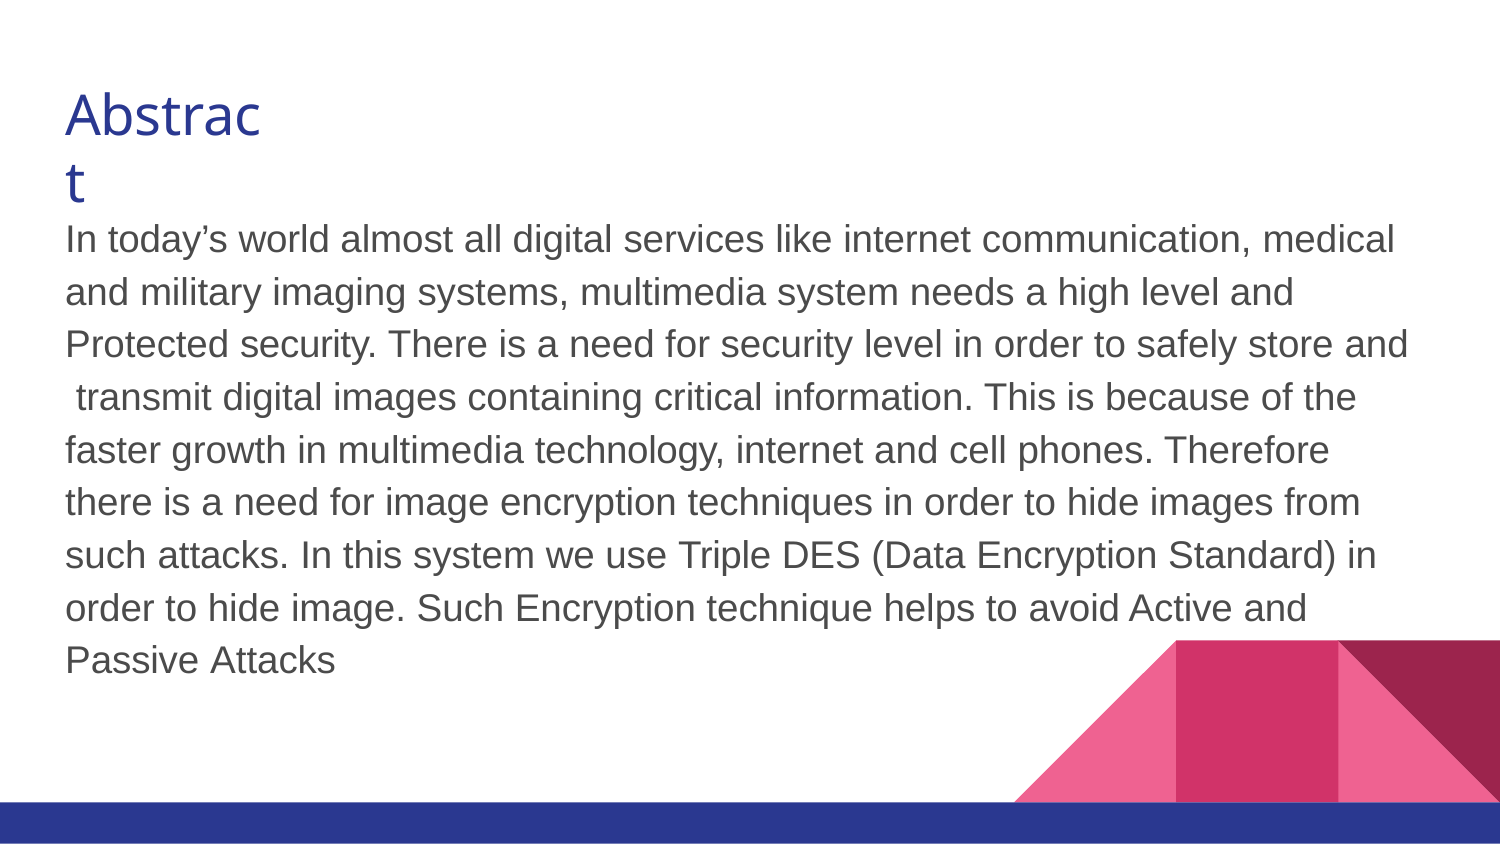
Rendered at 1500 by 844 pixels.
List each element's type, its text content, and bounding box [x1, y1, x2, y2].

title Abstract [63, 77, 279, 205]
text_box In today’s world almost all digital services like internet communication, medical and military imaging systems, multimedia system needs a high level and Protected security. There is a need for security level in order to safely store and transmit digital images containing critical information. This is because of the faster growth in multimedia technology, internet and cell phones. Therefore there is a need for image encryption techniques in order to hide images from such attacks. In this system we use Triple DES (Data Encryption Standard) in order to hide image. Such Encryption technique helps to avoid Active and Passive Attacks [63, 205, 1417, 682]
